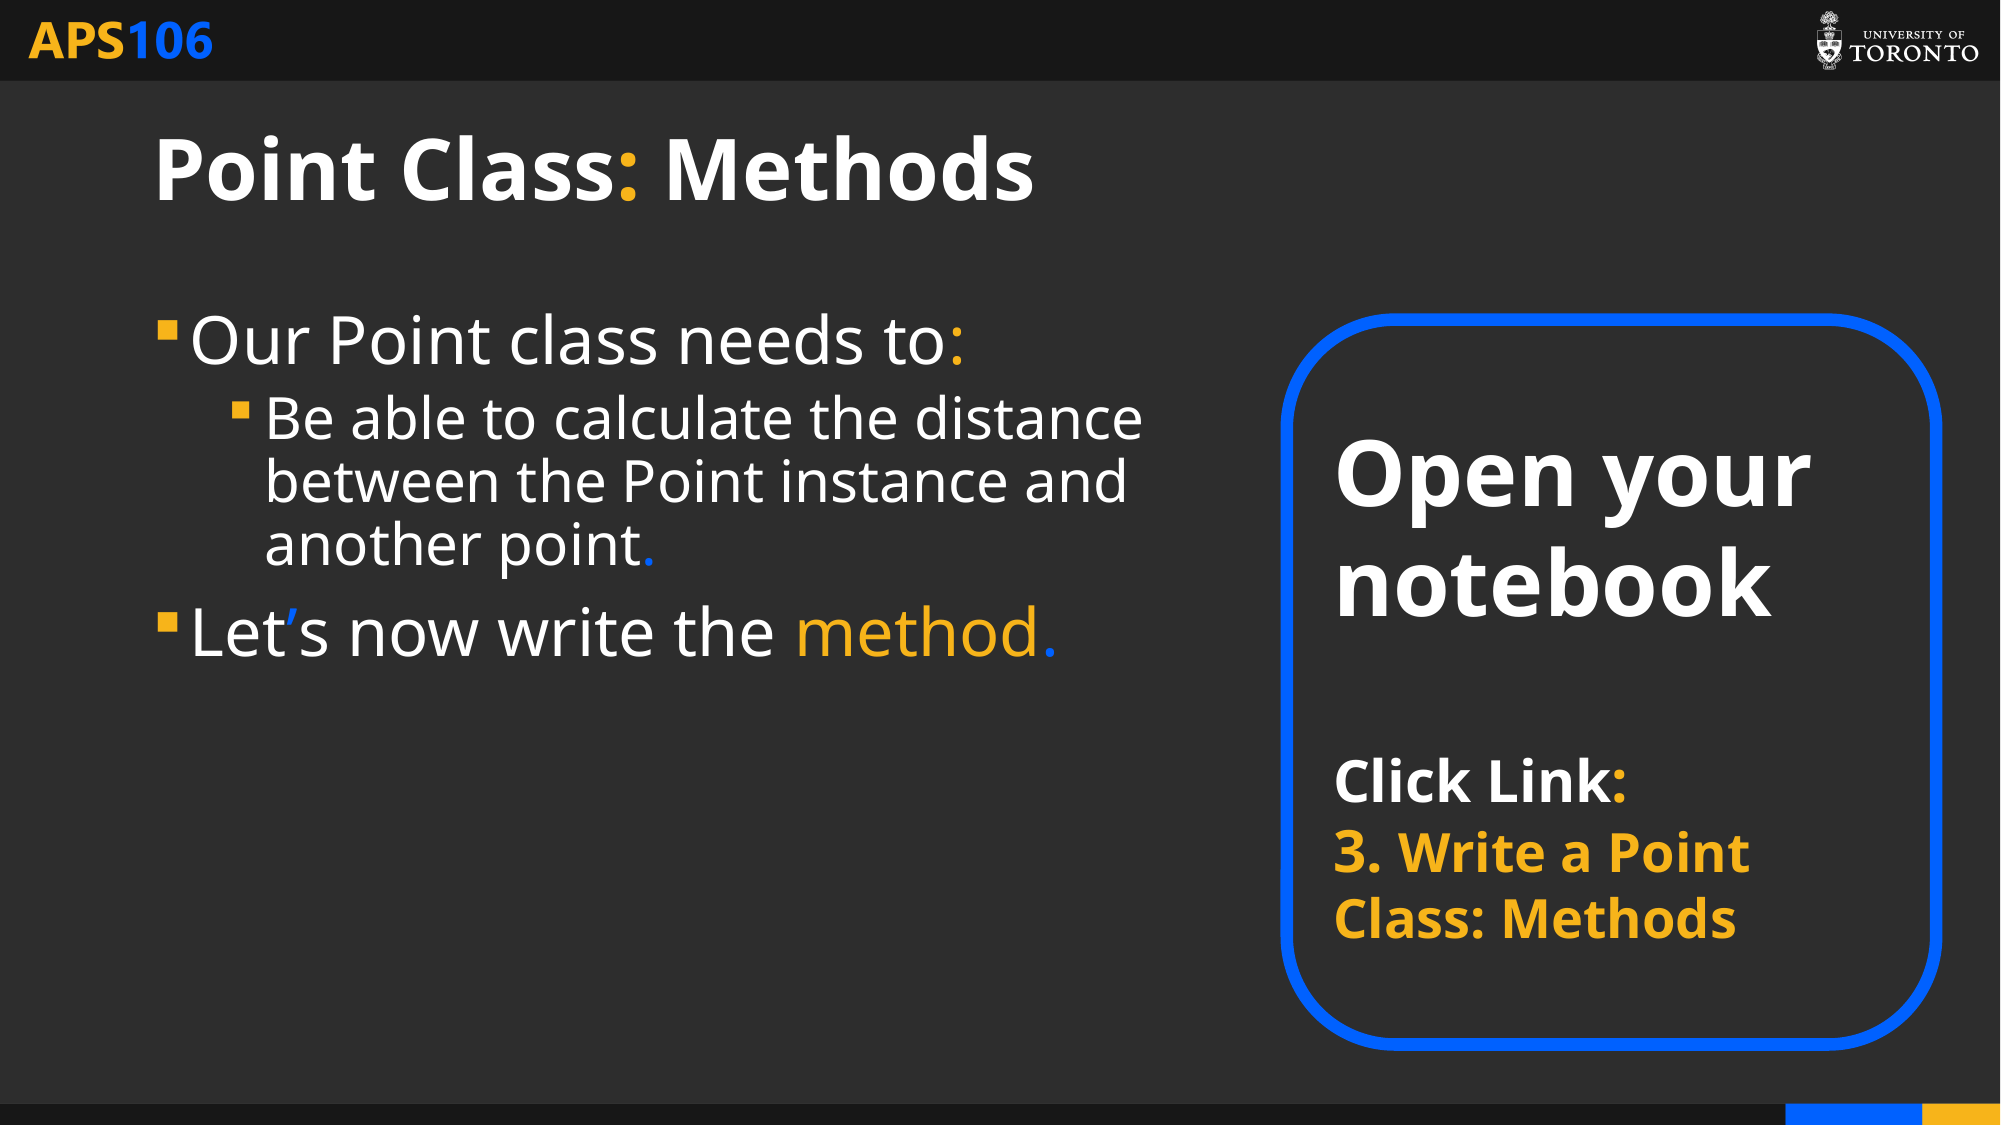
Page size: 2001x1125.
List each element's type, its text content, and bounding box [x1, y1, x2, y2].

text_box Open your notebook Click Link: 3. Write a Point Class: Methods [1285, 318, 1938, 1046]
picture [0, 0, 2001, 1125]
title Point Class: Methods [137, 119, 1863, 227]
list Our Point class needs to: Be able to calculate the distance between the Point instance and another point. Let’s now write the method. [137, 299, 1234, 1093]
